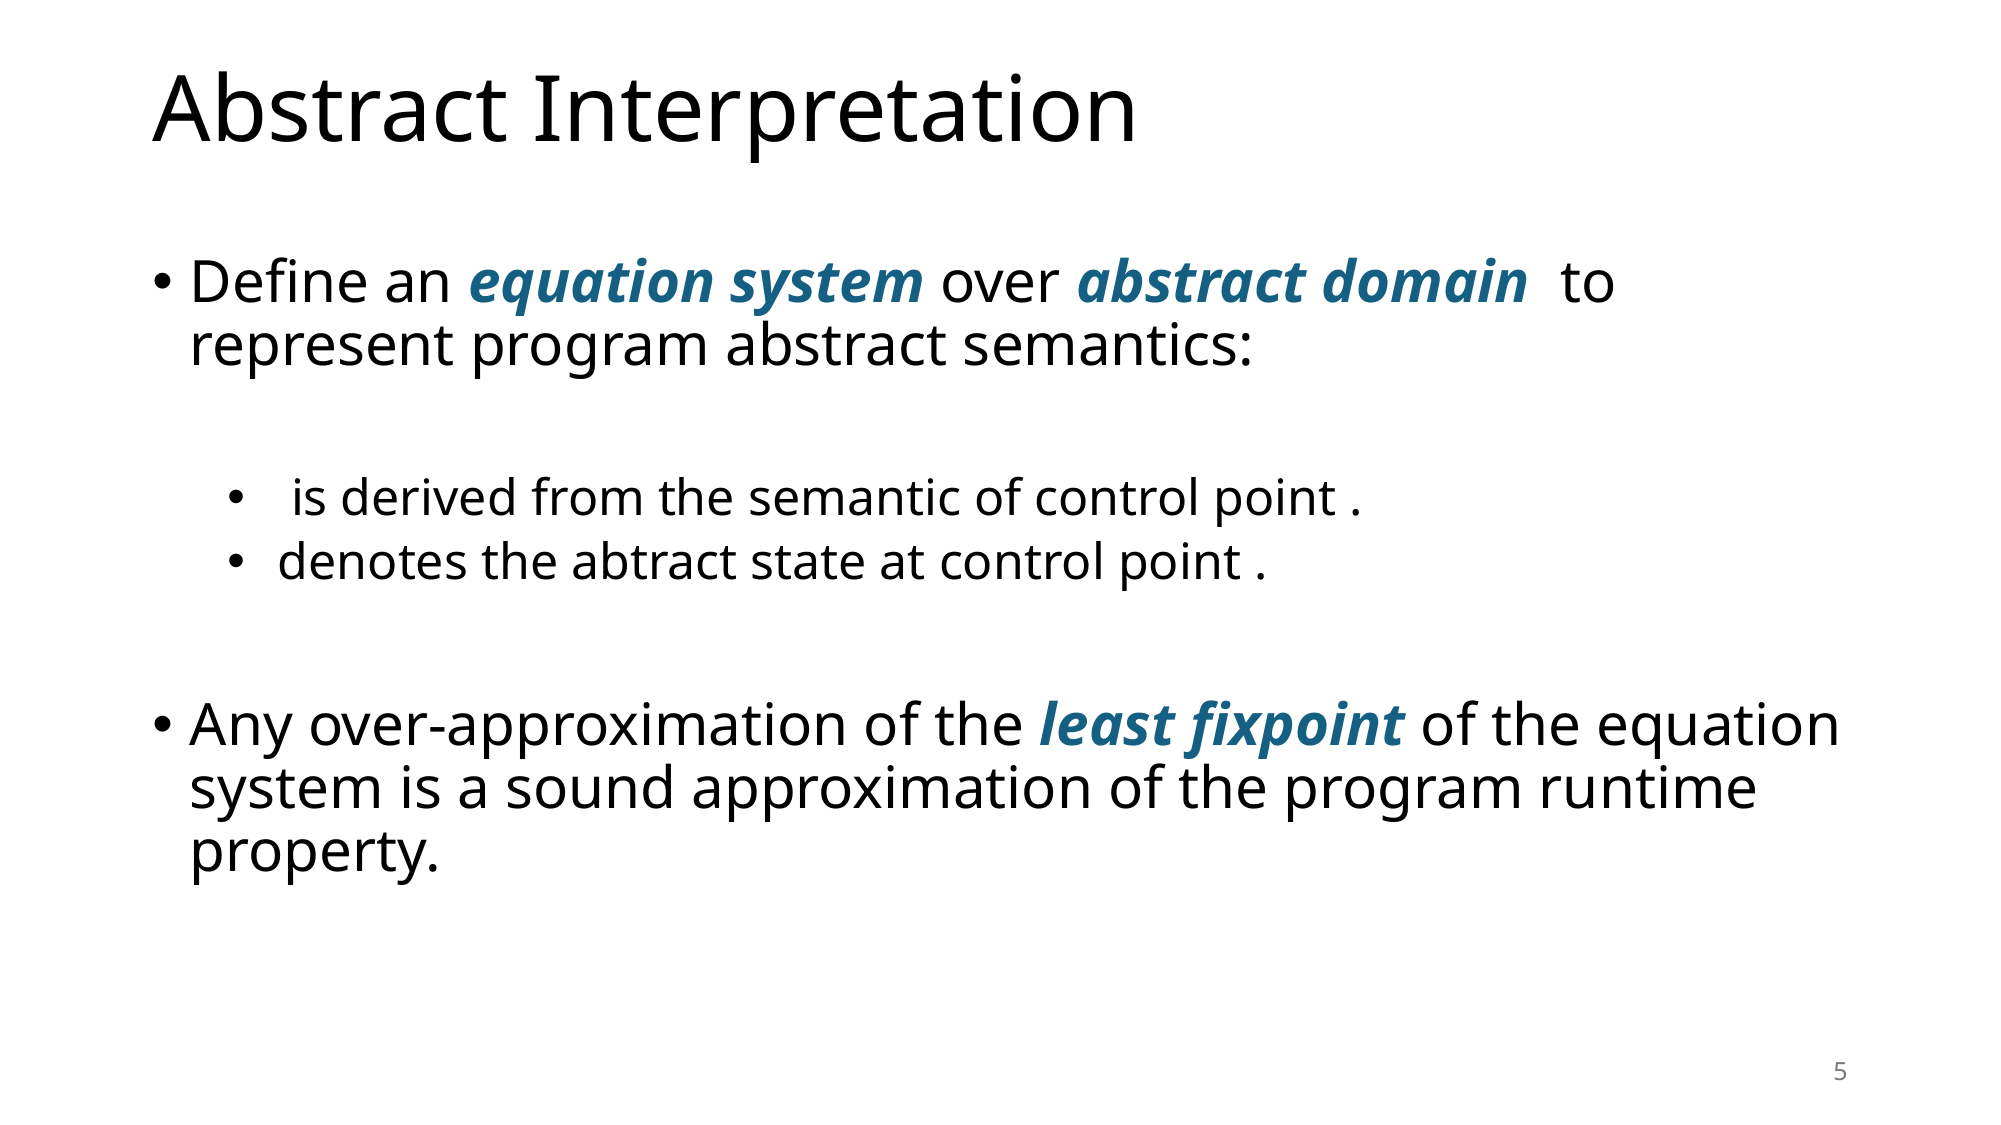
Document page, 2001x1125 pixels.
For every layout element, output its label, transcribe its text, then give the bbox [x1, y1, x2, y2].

title Abstract Interpretation [137, 3, 1863, 221]
slide_number 5 [1412, 1042, 1863, 1103]
